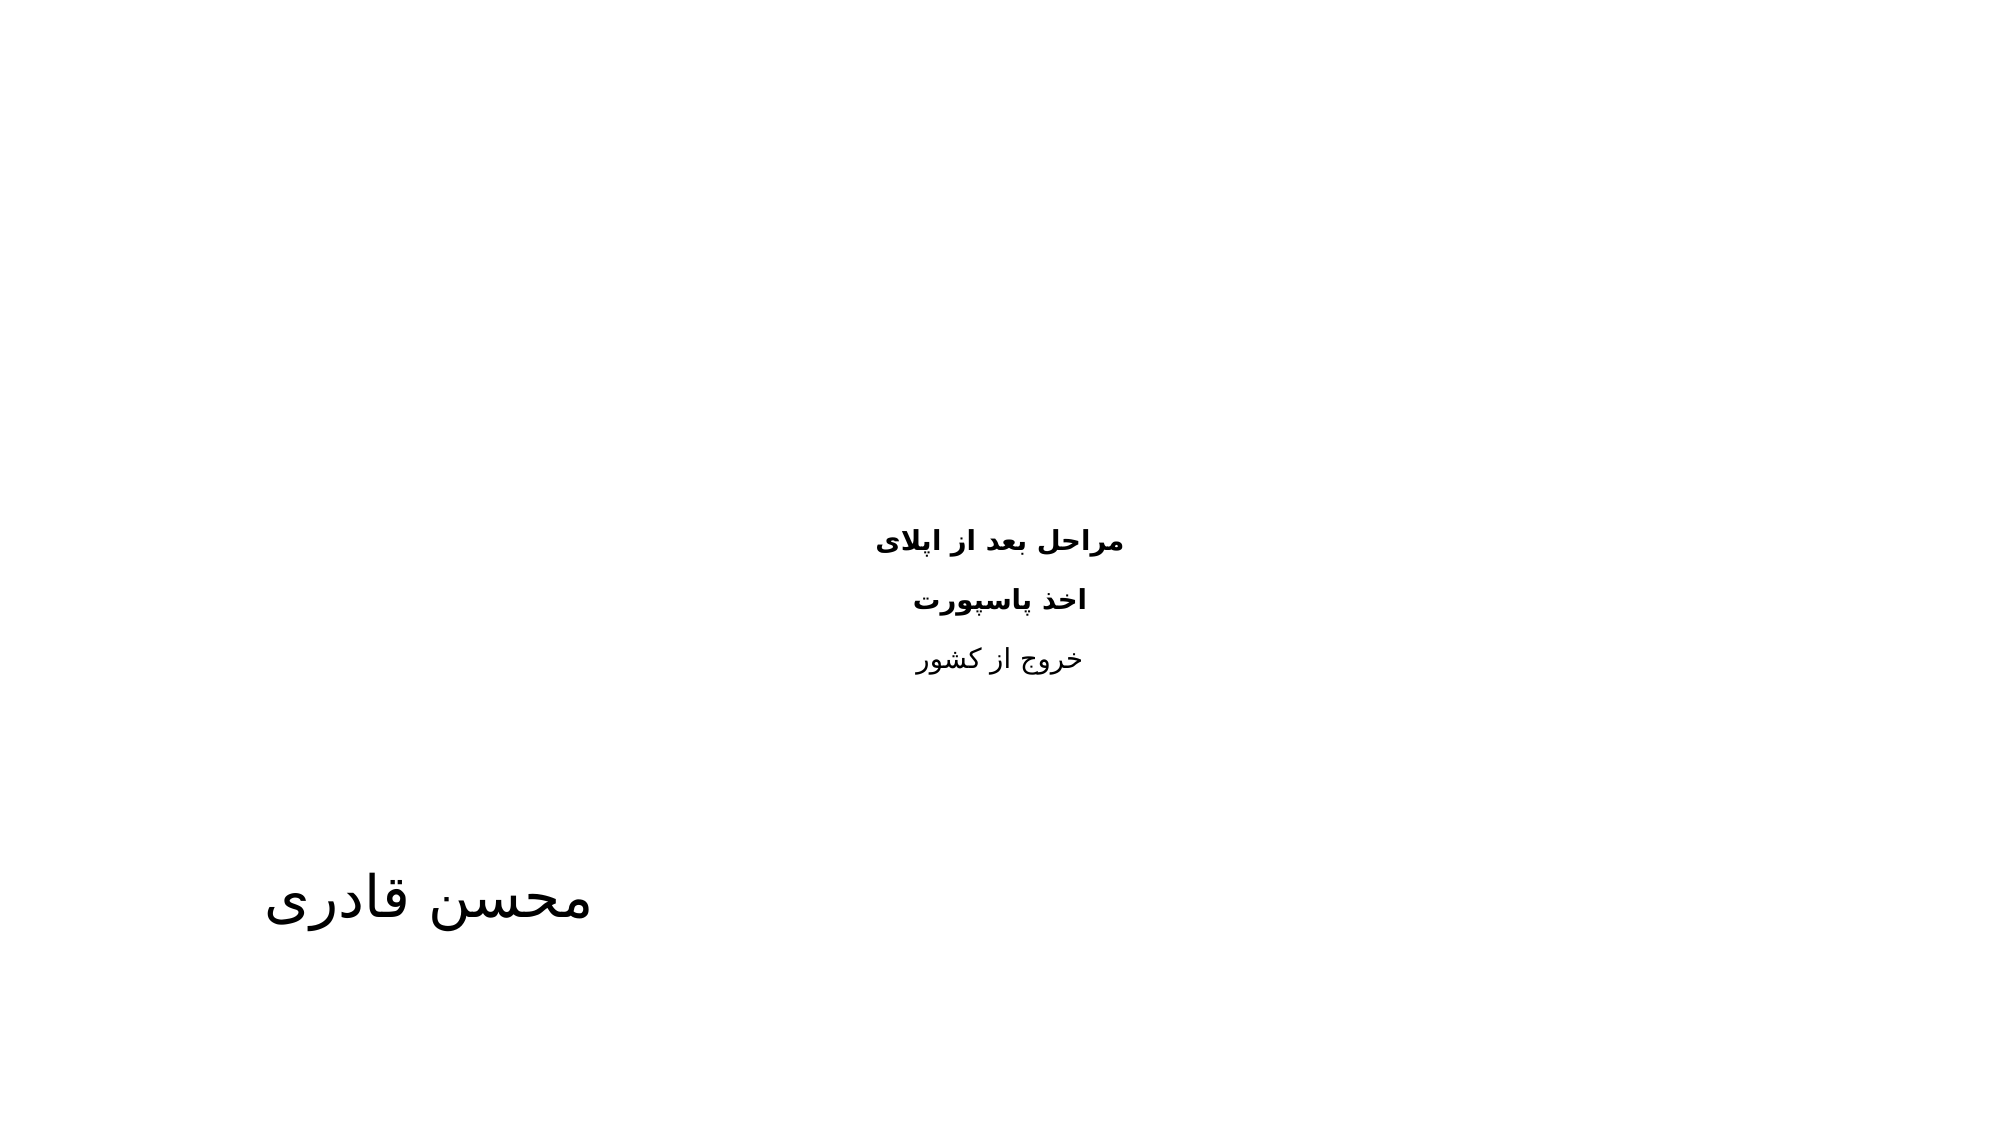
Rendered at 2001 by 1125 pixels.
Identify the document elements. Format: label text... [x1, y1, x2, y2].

subtitle محسن قادری [249, 735, 1750, 938]
title مراحل بعد از اپلای اخذ پاسپورت خروج از کشور [249, 184, 1750, 683]
